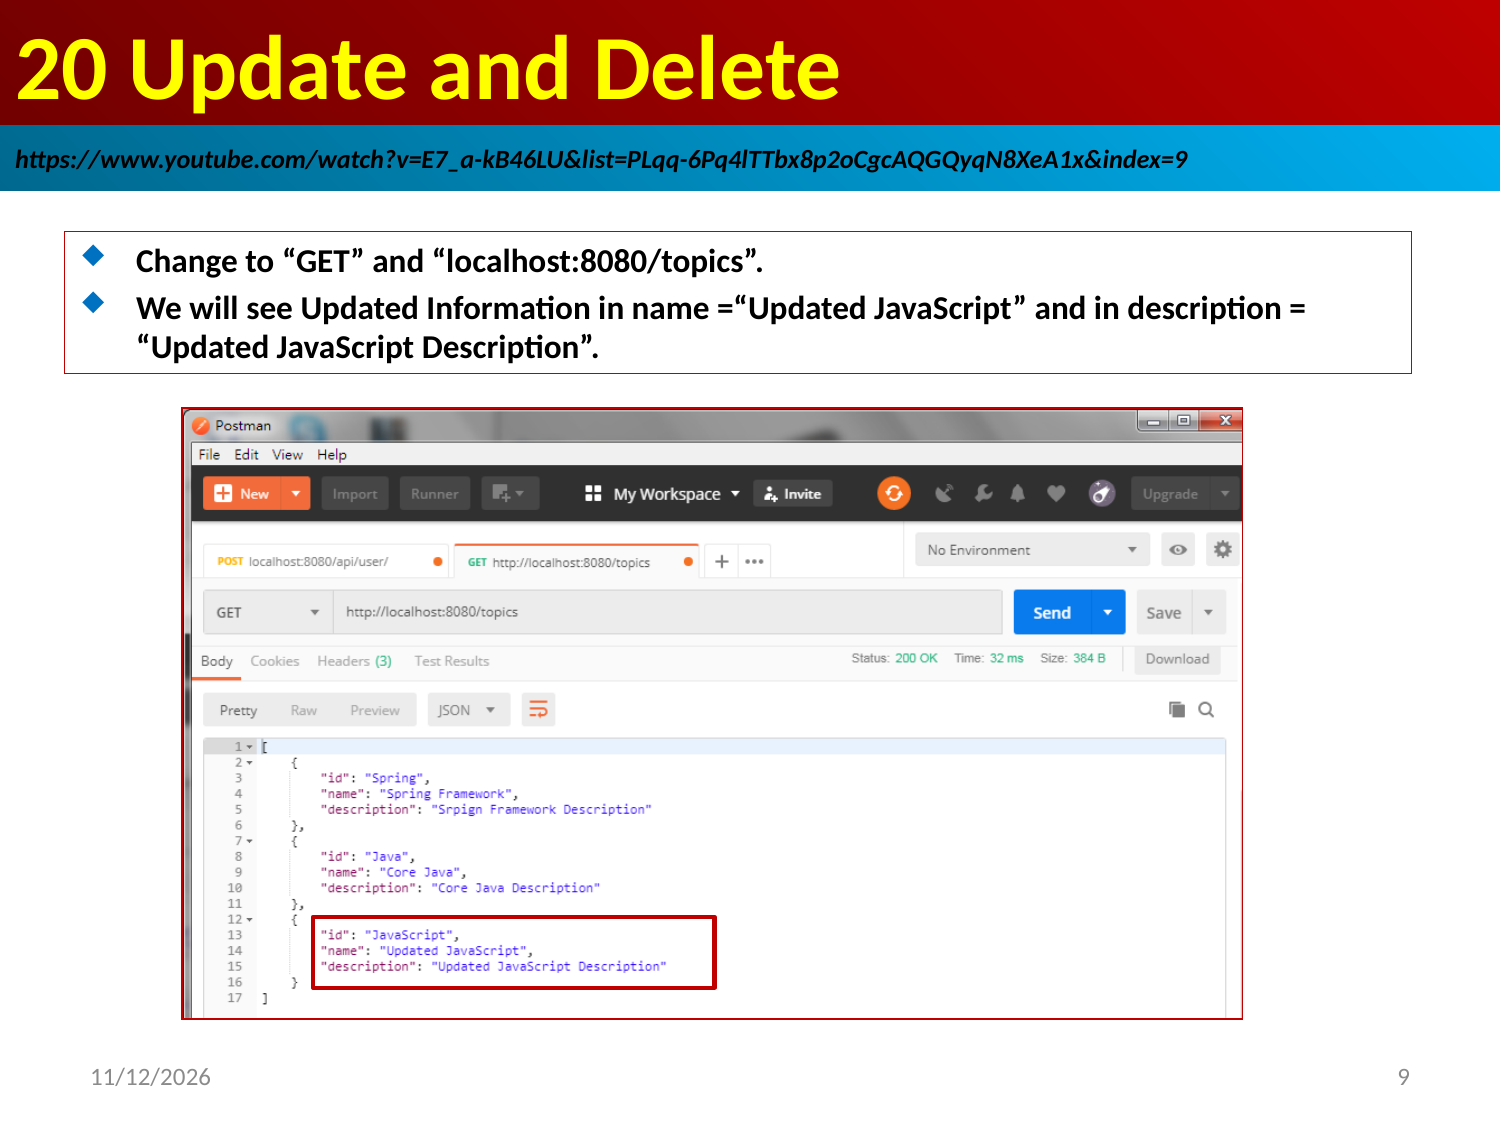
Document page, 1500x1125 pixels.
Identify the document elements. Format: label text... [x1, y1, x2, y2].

picture [182, 408, 1243, 1019]
subtitle Change to “GET” and “localhost:8080/topics”. We will see Updated Information in name =“Updated JavaScript” and in description = “Updated JavaScript Description”. [64, 231, 1412, 374]
title 20 Update and Delete [0, 0, 1500, 125]
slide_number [75, 1042, 425, 1109]
text_box https://www.youtube.com/watch?v=E7_a-kB46LU&list=PLqq-6Pq4lTTbx8p2oCgcAQGQyqN8XeA1x&index=9 [0, 125, 1500, 191]
slide_number 9 [1074, 1042, 1425, 1109]
